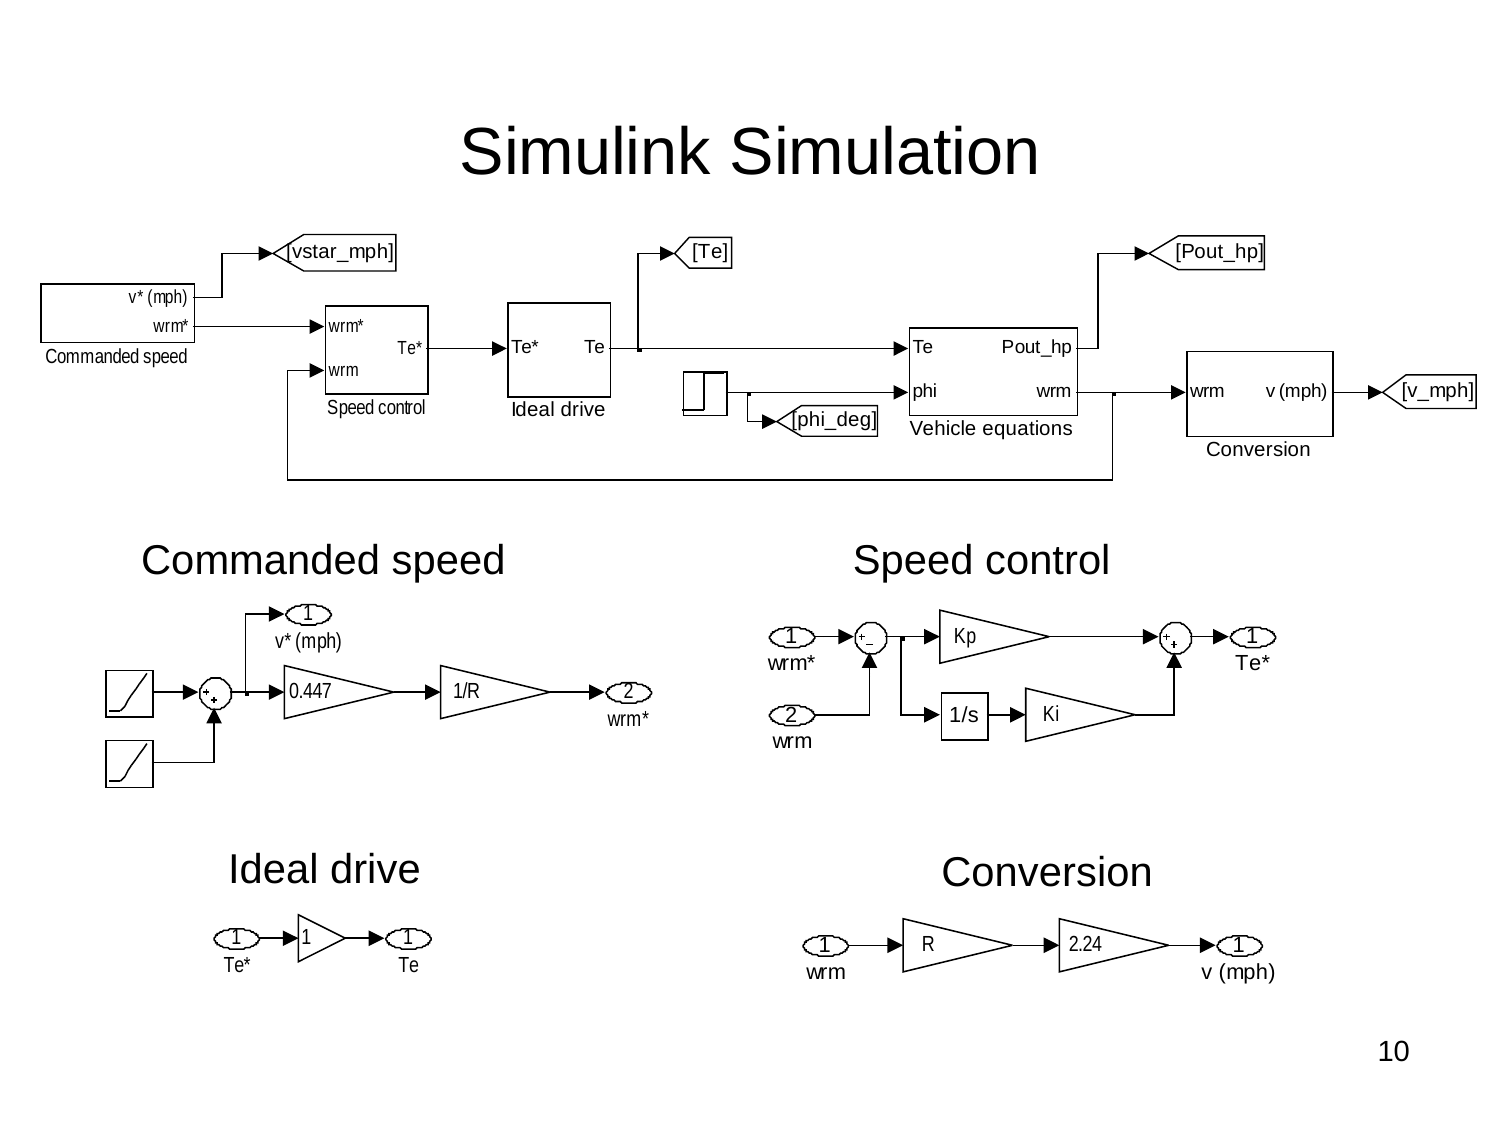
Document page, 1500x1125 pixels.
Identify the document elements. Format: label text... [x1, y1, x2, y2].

text_box Speed control [838, 525, 1126, 590]
picture [762, 599, 1288, 776]
picture [199, 899, 451, 1001]
text_box Conversion [926, 837, 1168, 898]
picture [24, 224, 1486, 501]
picture [787, 899, 1288, 1013]
slide_number 10 [1074, 1024, 1426, 1103]
picture [87, 587, 663, 801]
text_box Commanded speed [126, 525, 521, 585]
title Simulink Simulation [74, 94, 1426, 201]
text_box Ideal drive [213, 834, 436, 898]
